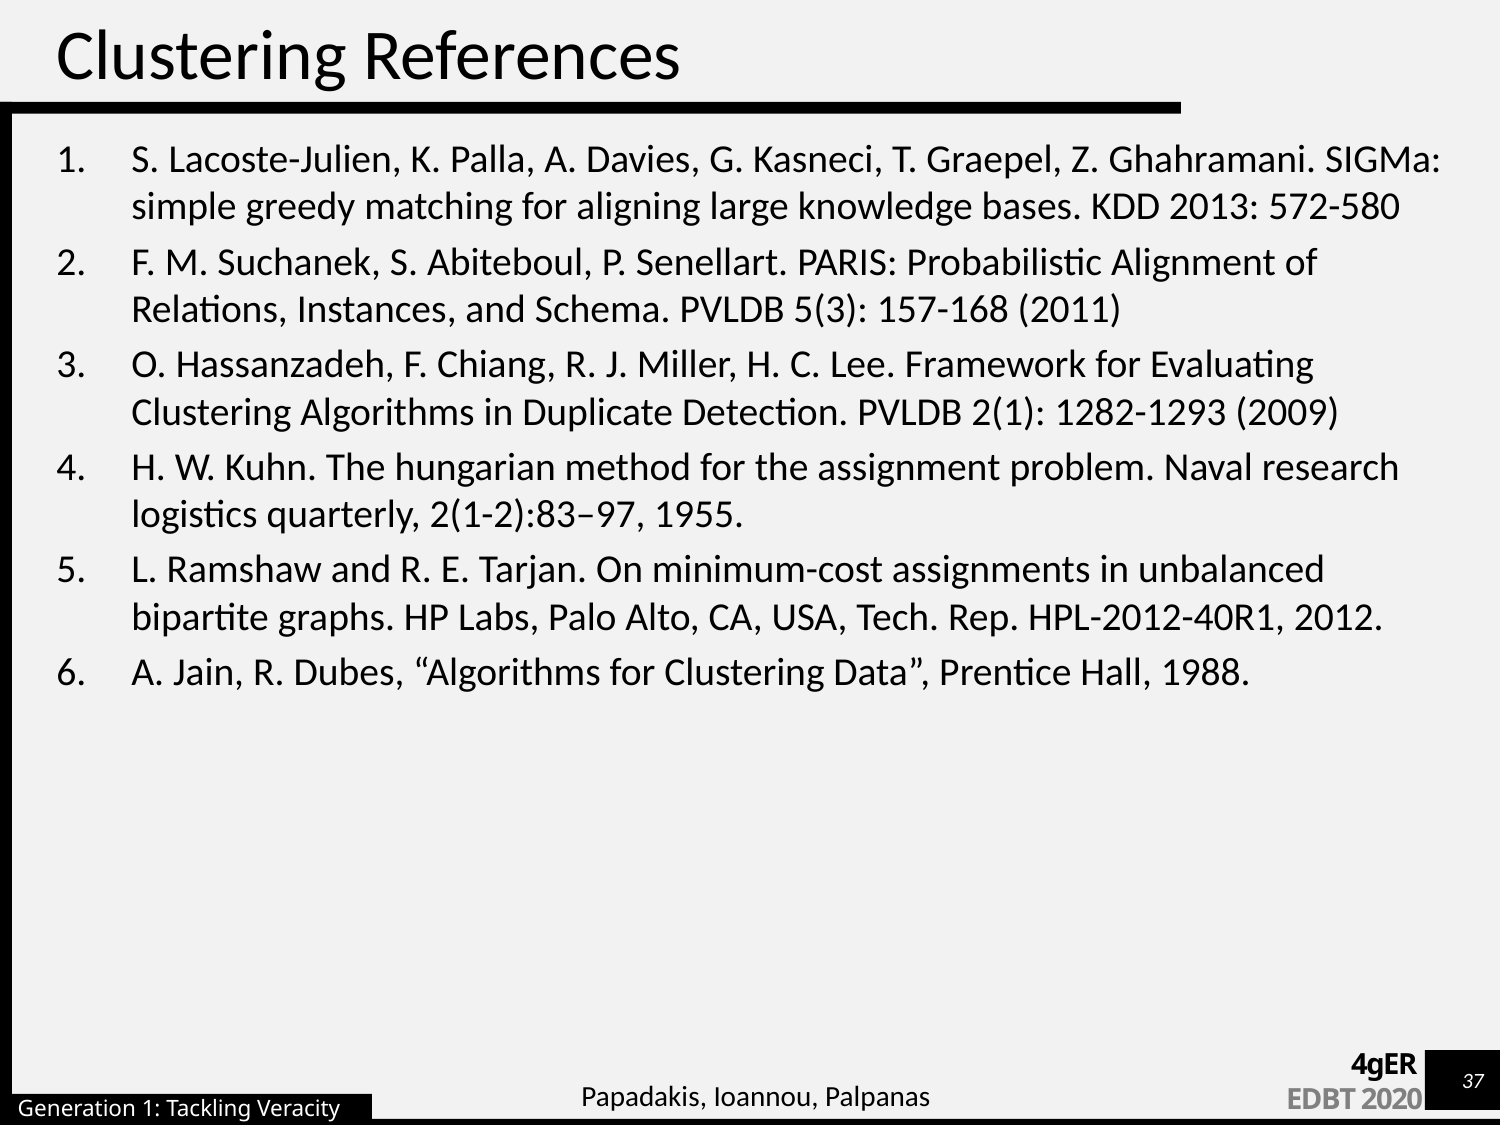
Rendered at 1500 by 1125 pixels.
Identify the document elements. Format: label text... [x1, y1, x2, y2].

text_box Generation 1: Tackling Veracity [5, 1093, 372, 1125]
list S. Lacoste-Julien, K. Palla, A. Davies, G. Kasneci, T. Graepel, Z. Ghahramani. SIGMa: simple greedy matching for aligning large knowledge bases. KDD 2013: 572-580 F. M. Suchanek, S. Abiteboul, P. Senellart. PARIS: Probabilistic Alignment of Relations, Instances, and Schema. PVLDB 5(3): 157-168 (2011) O. Hassanzadeh, F. Chiang, R. J. Miller, H. C. Lee. Framework for Evaluating Clustering Algorithms in Duplicate Detection. PVLDB 2(1): 1282-1293 (2009) H. W. Kuhn. The hungarian method for the assignment problem. Naval research logistics quarterly, 2(1-2):83–97, 1955. L. Ramshaw and R. E. Tarjan. On minimum-cost assignments in unbalanced bipartite graphs. HP Labs, Palo Alto, CA, USA, Tech. Rep. HPL-2012-40R1, 2012. A. Jain, R. Dubes, “Algorithms for Clustering Data”, Prentice Hall, 1988. [41, 125, 1459, 1035]
title Clustering References [41, 0, 1500, 102]
footer Papadakis, Ioannou, Palpanas [490, 1069, 1022, 1125]
